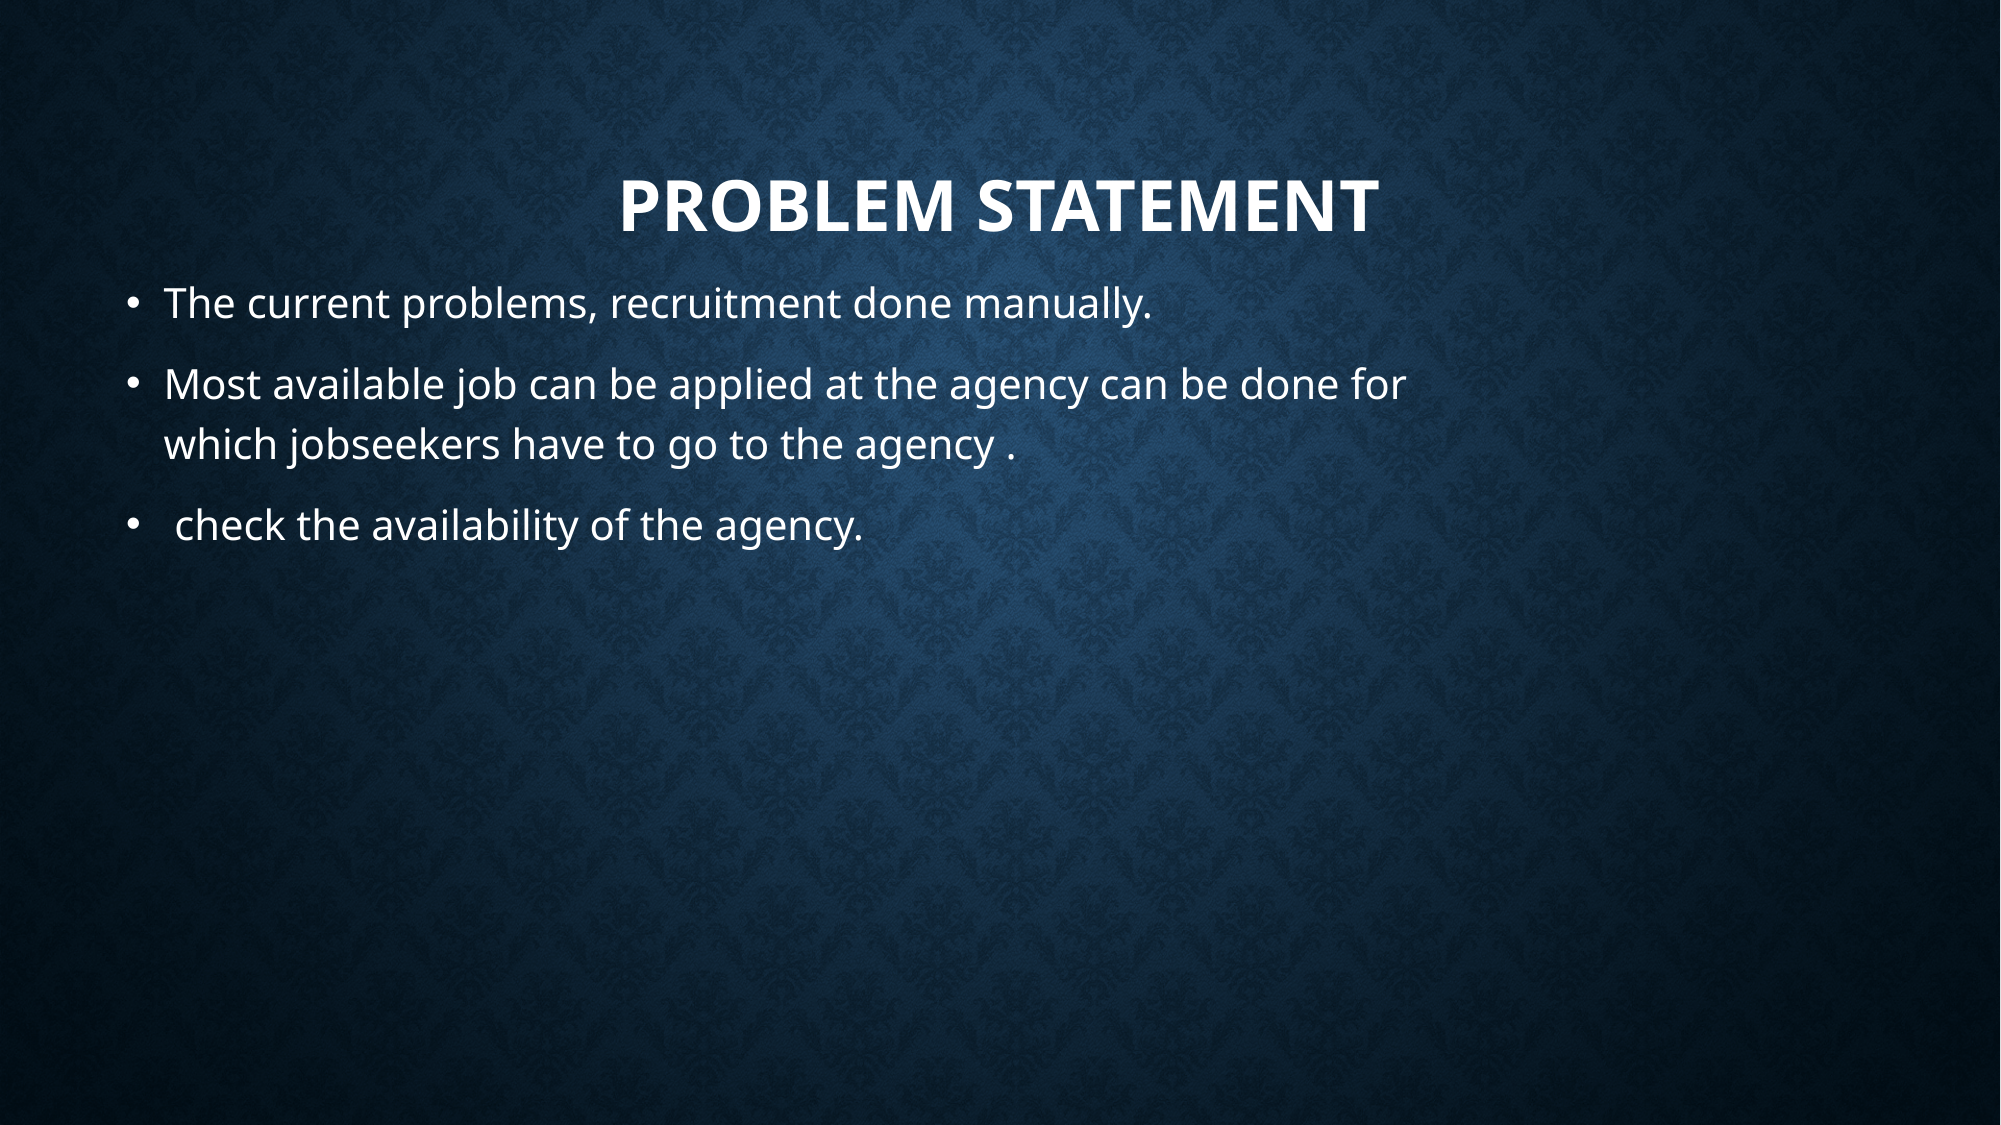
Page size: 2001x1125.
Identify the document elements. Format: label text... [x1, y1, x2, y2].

list The current problems, recruitment done manually. Most available job can be applied at the agency can be done for which jobseekers have to go to the agency . check the availability of the agency. [111, 259, 1522, 992]
title PROBLEM STATEMENT [149, 99, 1849, 318]
